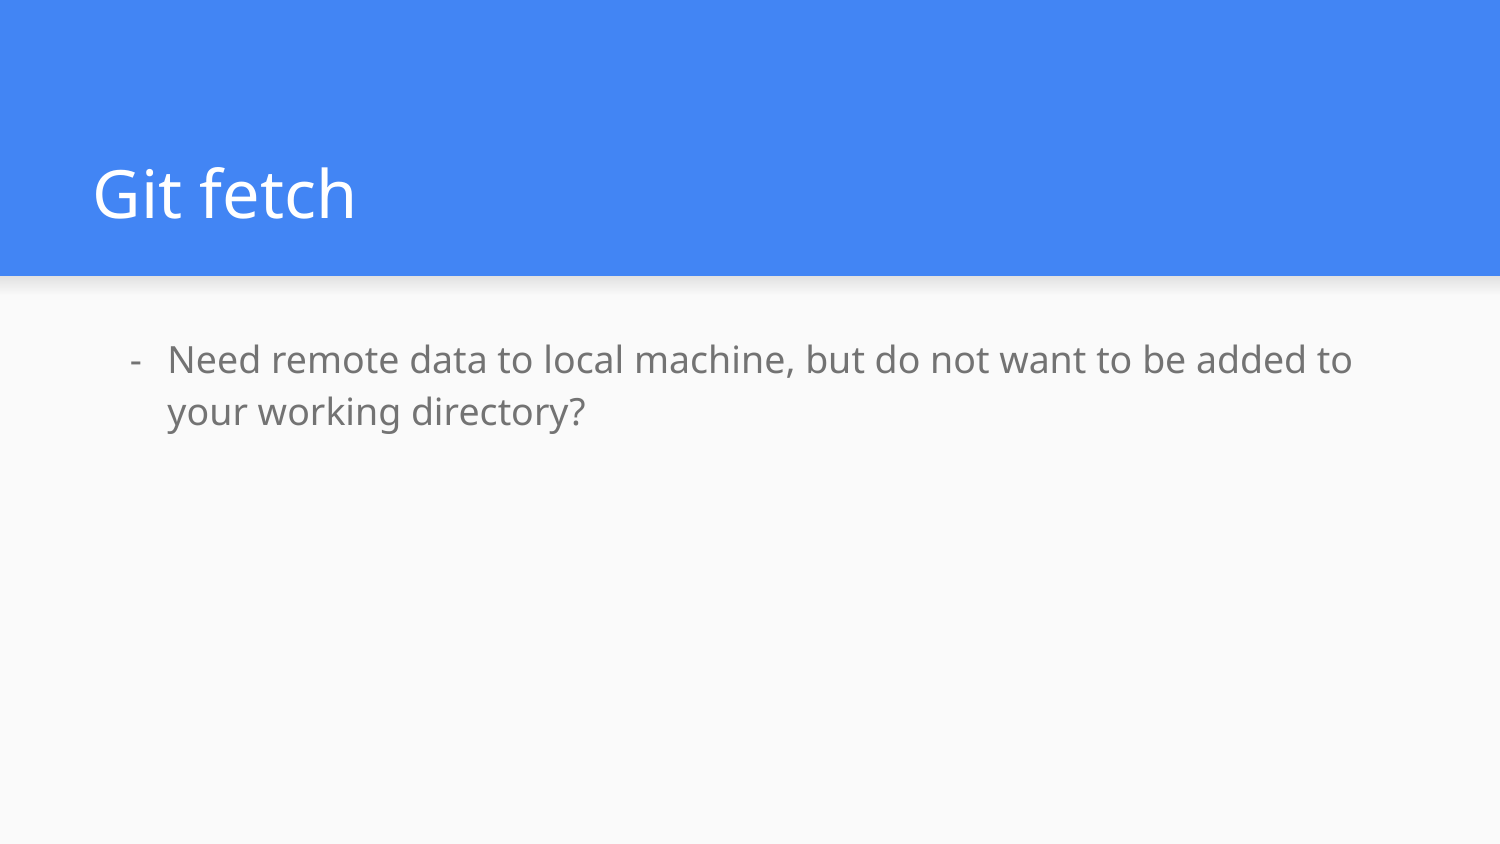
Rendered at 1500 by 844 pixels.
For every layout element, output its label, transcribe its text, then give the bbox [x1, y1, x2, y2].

list Need remote data to local machine, but do not want to be added to your working directory? [77, 314, 1427, 760]
title Git fetch [77, 121, 1427, 248]
